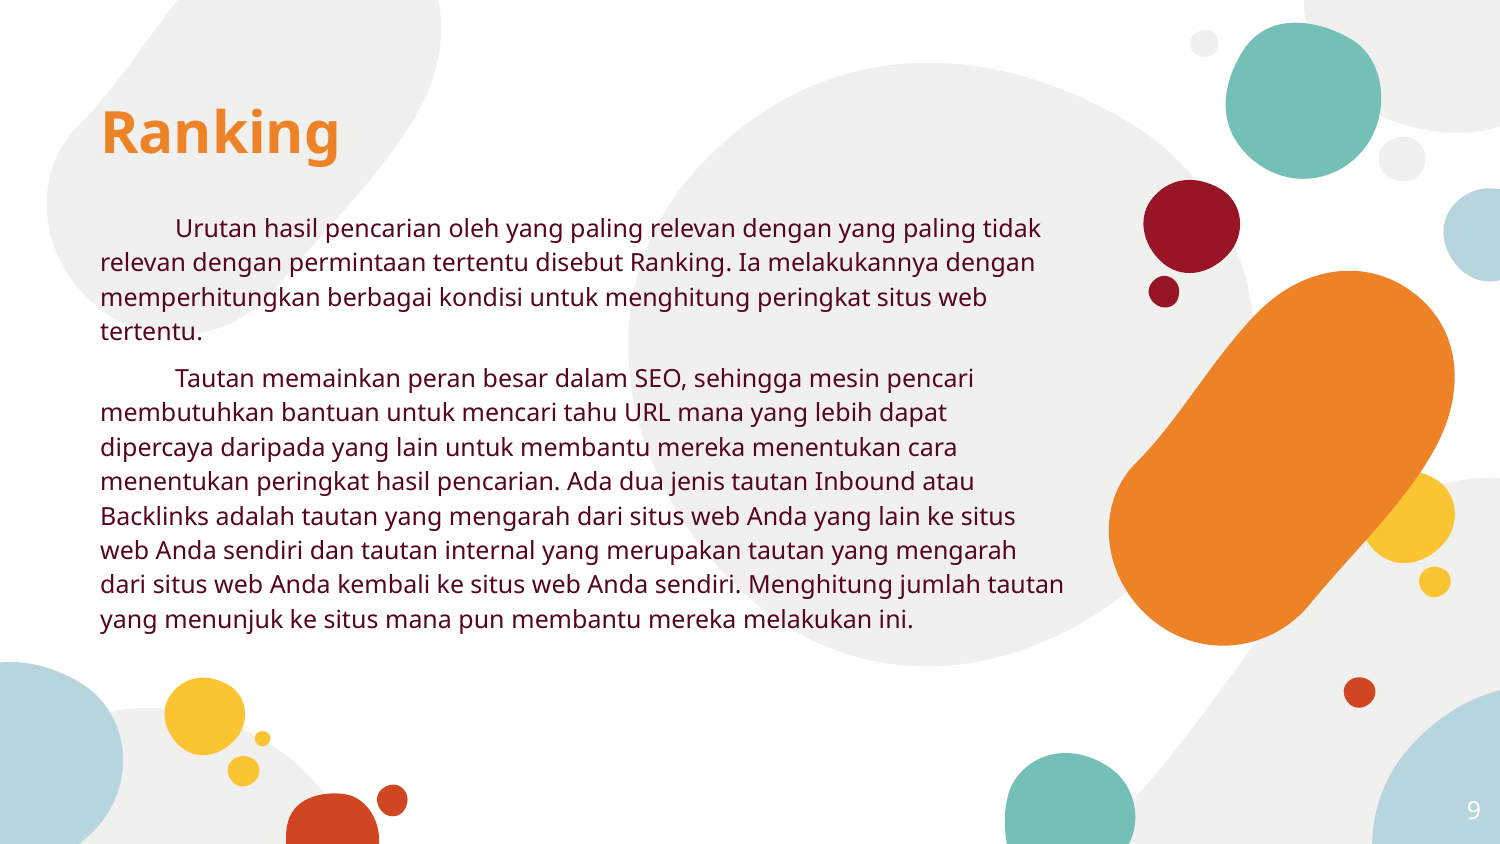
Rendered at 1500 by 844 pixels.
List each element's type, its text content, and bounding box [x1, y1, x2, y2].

title Ranking [100, 60, 1067, 166]
slide_number 9 [1391, 779, 1482, 844]
list Urutan hasil pencarian oleh yang paling relevan dengan yang paling tidak relevan dengan permintaan tertentu disebut Ranking. Ia melakukannya dengan memperhitungkan berbagai kondisi untuk menghitung peringkat situs web tertentu. Tautan memainkan peran besar dalam SEO, sehingga mesin pencari membutuhkan bantuan untuk mencari tahu URL mana yang lebih dapat dipercaya daripada yang lain untuk membantu mereka menentukan cara menentukan peringkat hasil pencarian. Ada dua jenis tautan Inbound atau Backlinks adalah tautan yang mengarah dari situs web Anda yang lain ke situs web Anda sendiri dan tautan internal yang merupakan tautan yang mengarah dari situs web Anda kembali ke situs web Anda sendiri. Menghitung jumlah tautan yang menunjuk ke situs mana pun membantu mereka melakukan ini. [100, 207, 1067, 665]
